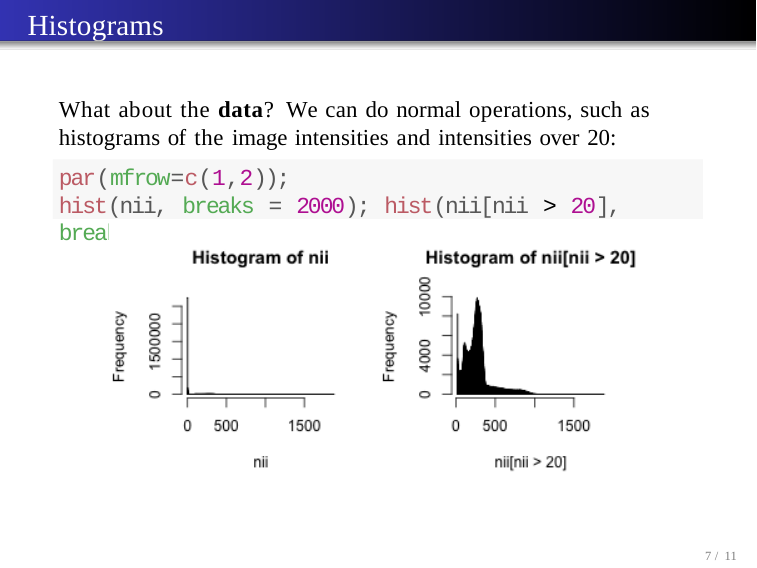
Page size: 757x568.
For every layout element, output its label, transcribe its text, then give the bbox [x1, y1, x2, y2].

text_box [108, 220, 648, 491]
slide_number 10 / 11 [701, 548, 745, 568]
text_box [52, 159, 56, 219]
text_box What about the data? We can do normal operations, such as histograms of the image intensities and intensities over 20: par(mfrow=c(1,2)); hist(nii, breaks = 2000); hist(nii[nii > 20], breaks = 200 [56, 93, 754, 246]
text_box [0, 0, 756, 567]
